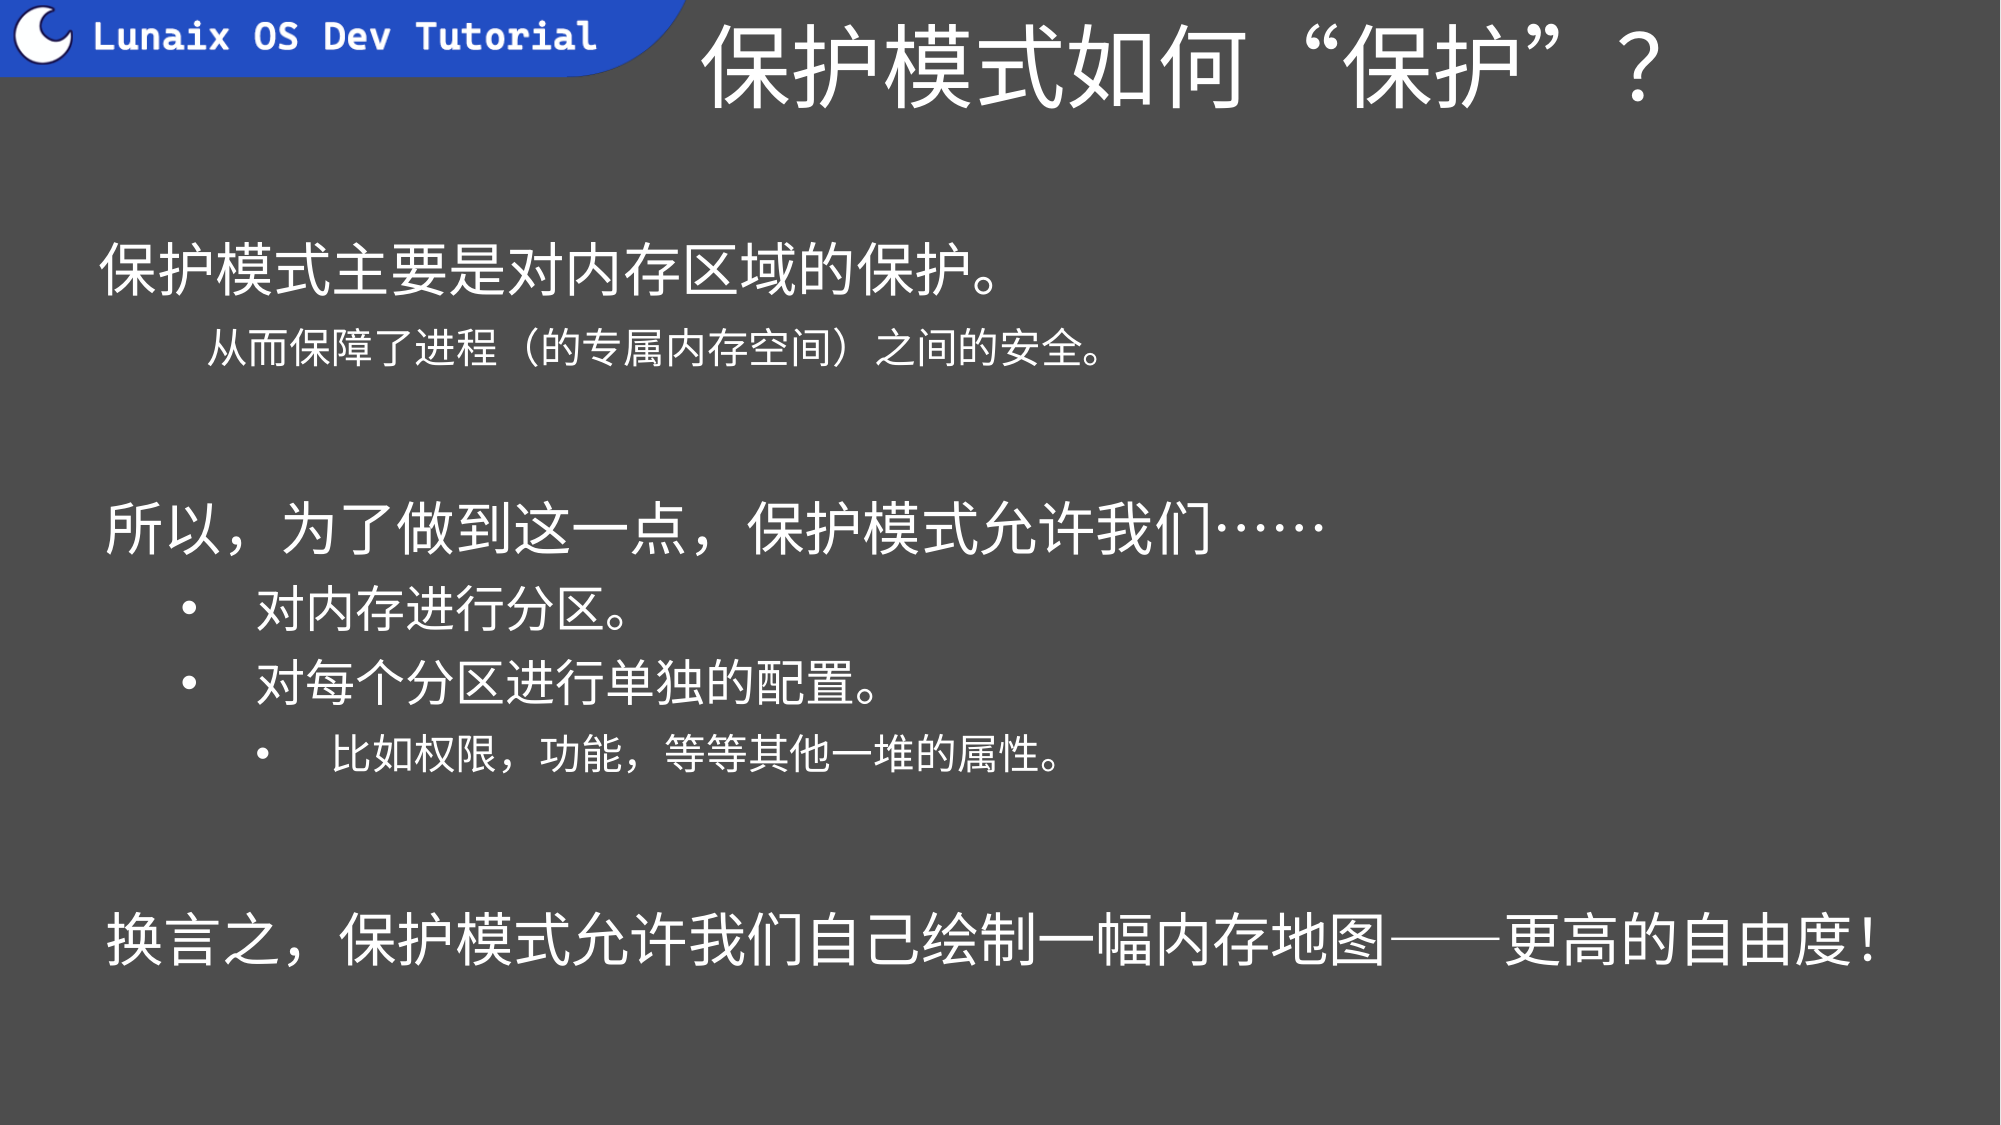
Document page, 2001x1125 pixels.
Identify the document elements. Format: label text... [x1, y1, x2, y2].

text_box 所以，为了做到这一点，保护模式允许我们…… 对内存进行分区。 对每个分区进行单独的配置。 比如权限，功能，等等其他一堆的属性。 [90, 492, 1635, 786]
text_box 换言之，保护模式允许我们自己绘制一幅内存地图——更高的自由度！ [90, 895, 1903, 981]
list 保护模式主要是对内存区域的保护。 [83, 233, 1809, 321]
picture [0, 0, 2001, 1125]
text_box 从而保障了进程（的专属内存空间）之间的安全。 [190, 320, 1916, 407]
title 保护模式如何“保护”？ [684, 3, 1725, 140]
